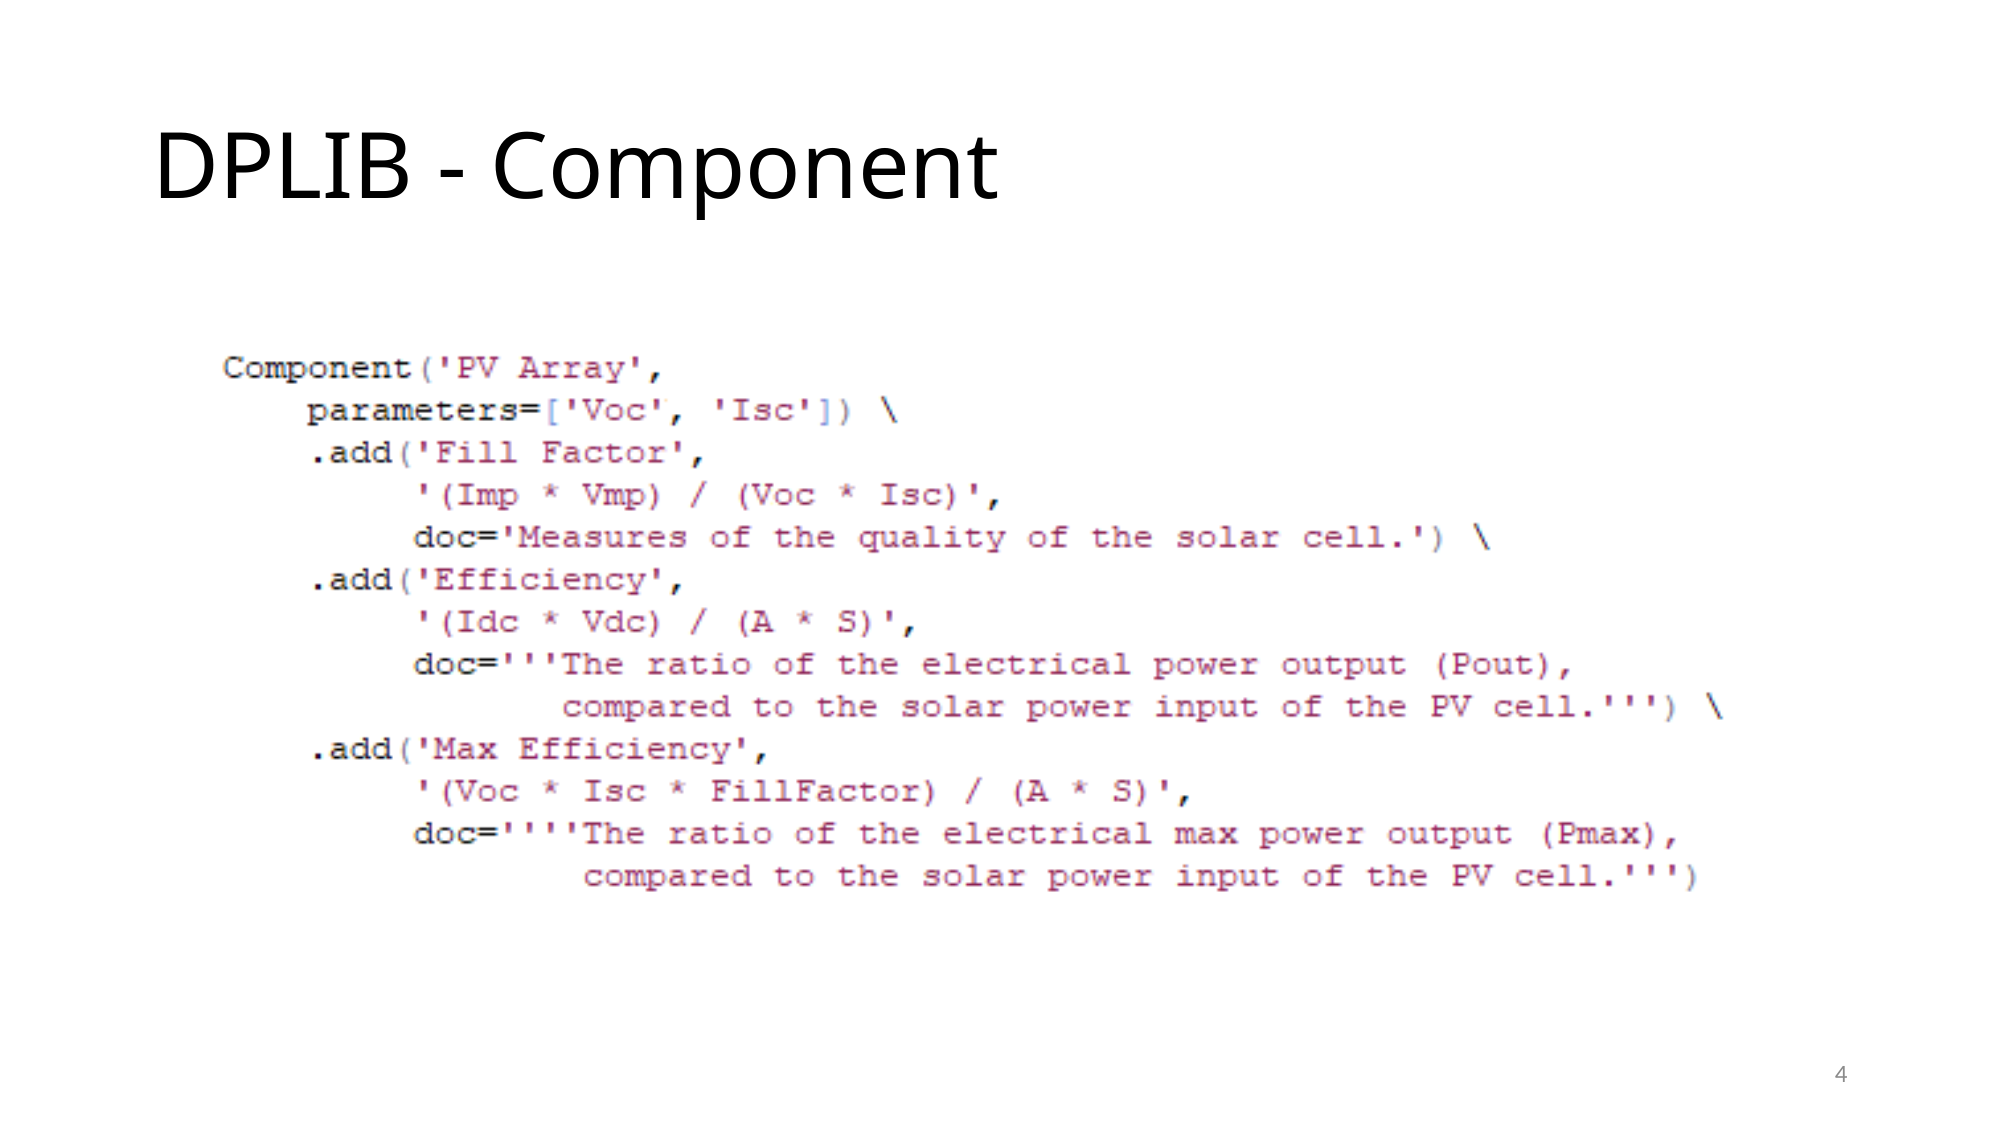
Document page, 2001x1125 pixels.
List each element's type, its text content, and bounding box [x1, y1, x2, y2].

slide_number 4 [1412, 1042, 1863, 1103]
picture [221, 331, 1779, 929]
title DPLIB - Component [137, 59, 1863, 278]
